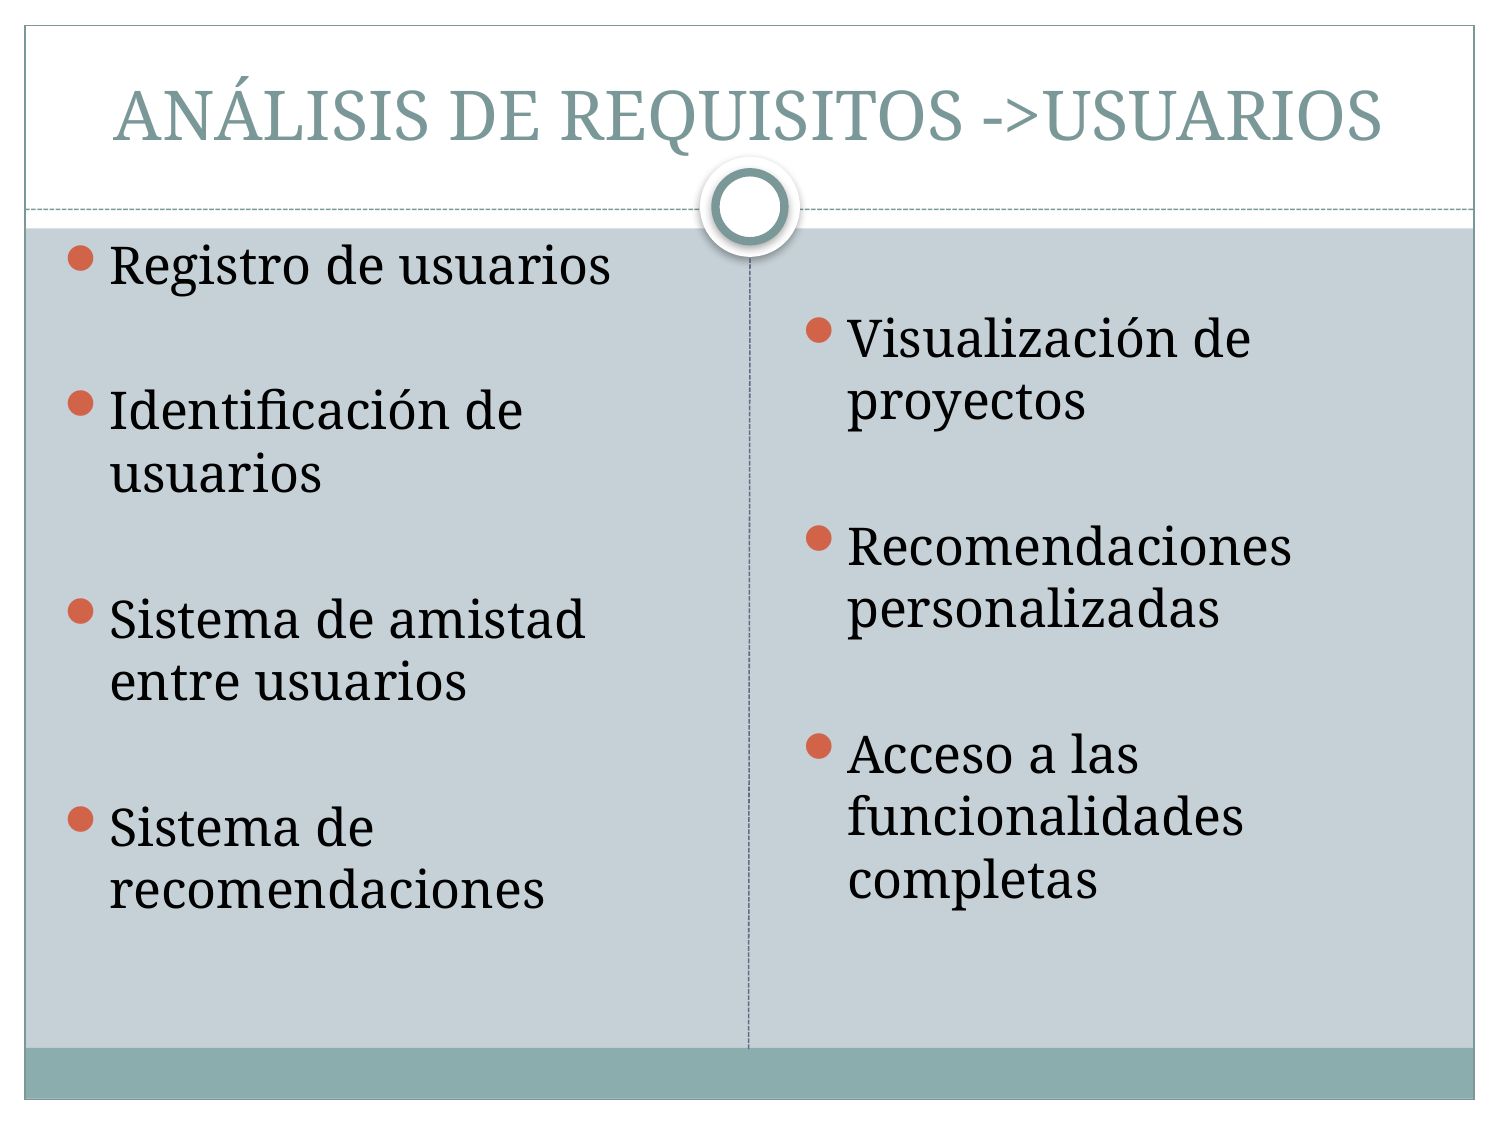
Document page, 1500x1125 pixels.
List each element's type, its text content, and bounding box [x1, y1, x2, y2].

list Registro de usuarios Identificación de usuarios Sistema de amistad entre usuarios Sistema de recomendaciones [49, 224, 712, 993]
list Visualización de proyectos Recomendaciones personalizadas Acceso a las funcionalidades completas [787, 224, 1450, 993]
title ANÁLISIS DE REQUISITOS ->USUARIOS [49, 37, 1450, 162]
